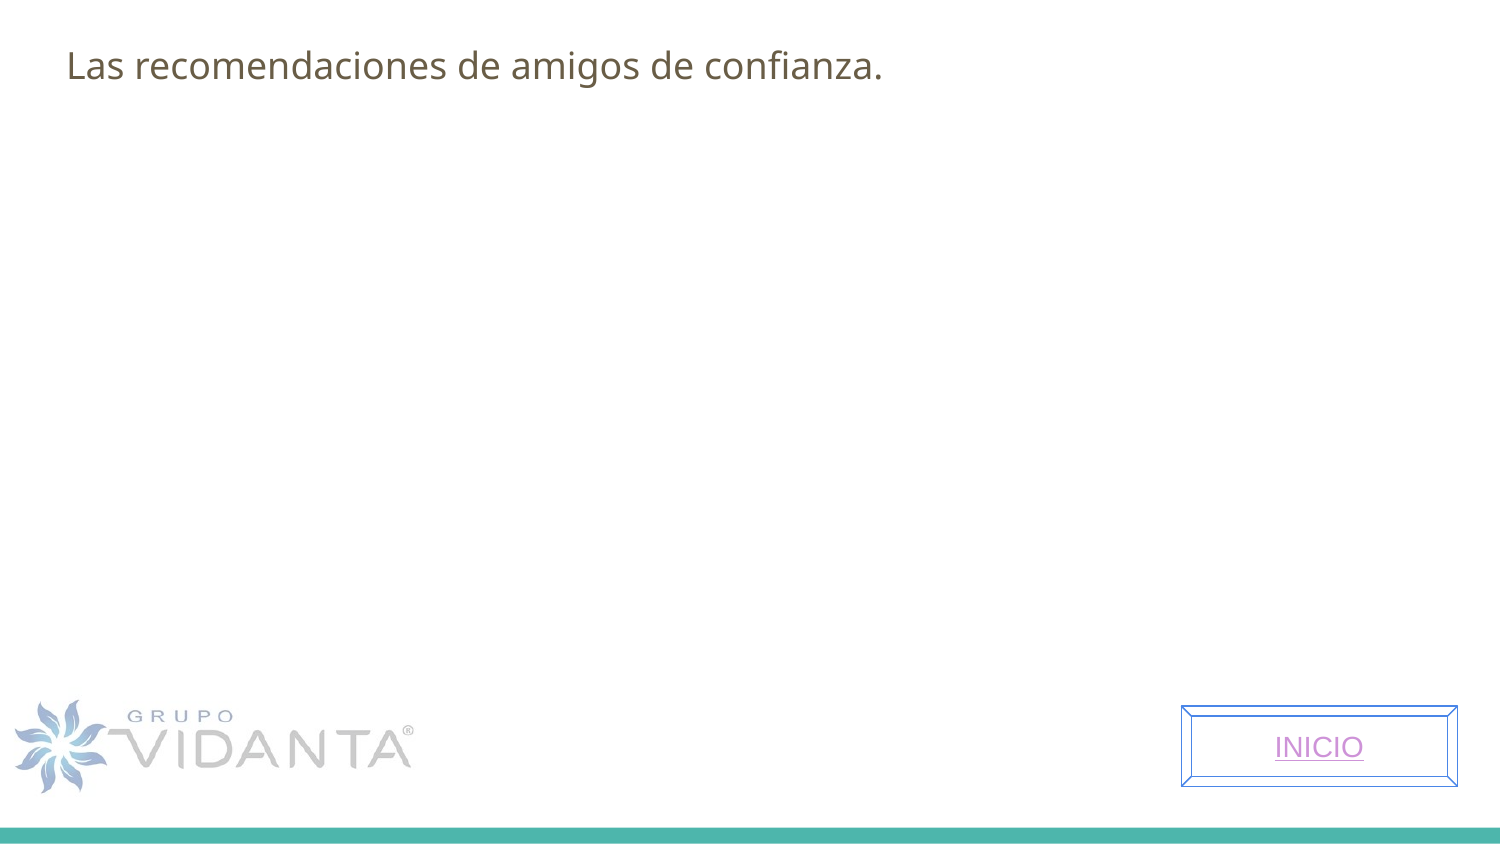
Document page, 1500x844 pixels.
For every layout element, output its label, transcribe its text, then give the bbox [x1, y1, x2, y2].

picture [0, 673, 431, 820]
text_box INICIO [1181, 706, 1458, 787]
list Las recomendaciones de amigos de confianza. [51, 20, 1449, 562]
